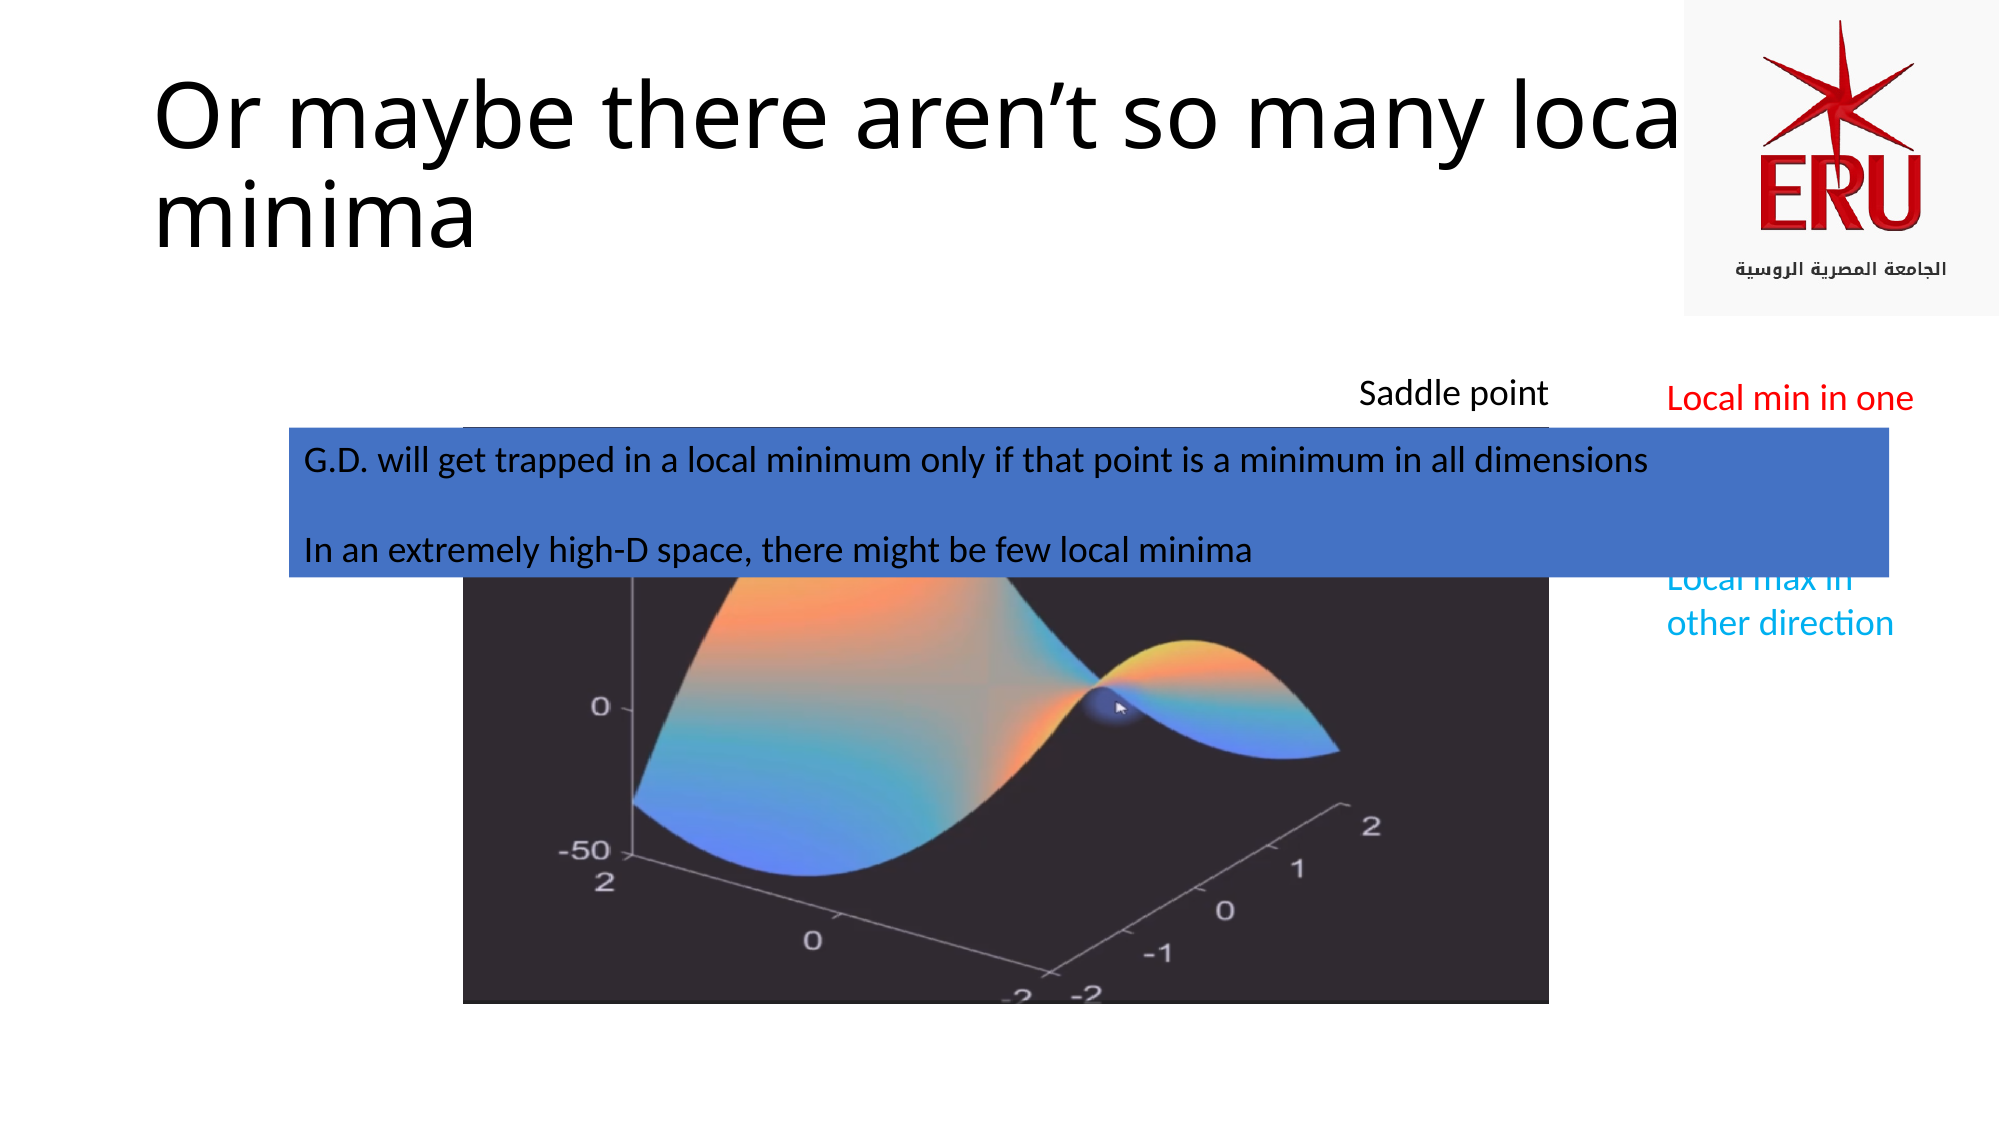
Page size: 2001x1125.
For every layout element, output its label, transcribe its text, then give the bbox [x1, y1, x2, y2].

text_box G.D. will get trapped in a local minimum only if that point is a minimum in all dimensions In an extremely high-D space, there might be few local minima [1549, 427, 1890, 578]
picture [1684, 0, 2000, 316]
text_box Local min in one direction Local max in other direction [1652, 365, 1955, 651]
title Or maybe there aren’t so many local minima [137, 59, 1684, 278]
text_box Saddle point [1344, 360, 1663, 421]
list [463, 427, 1549, 1005]
text_box G.D. will get trapped in a local minimum only if that point is a minimum in all dimensions In an extremely high-D space, there might be few local minima [289, 427, 463, 578]
